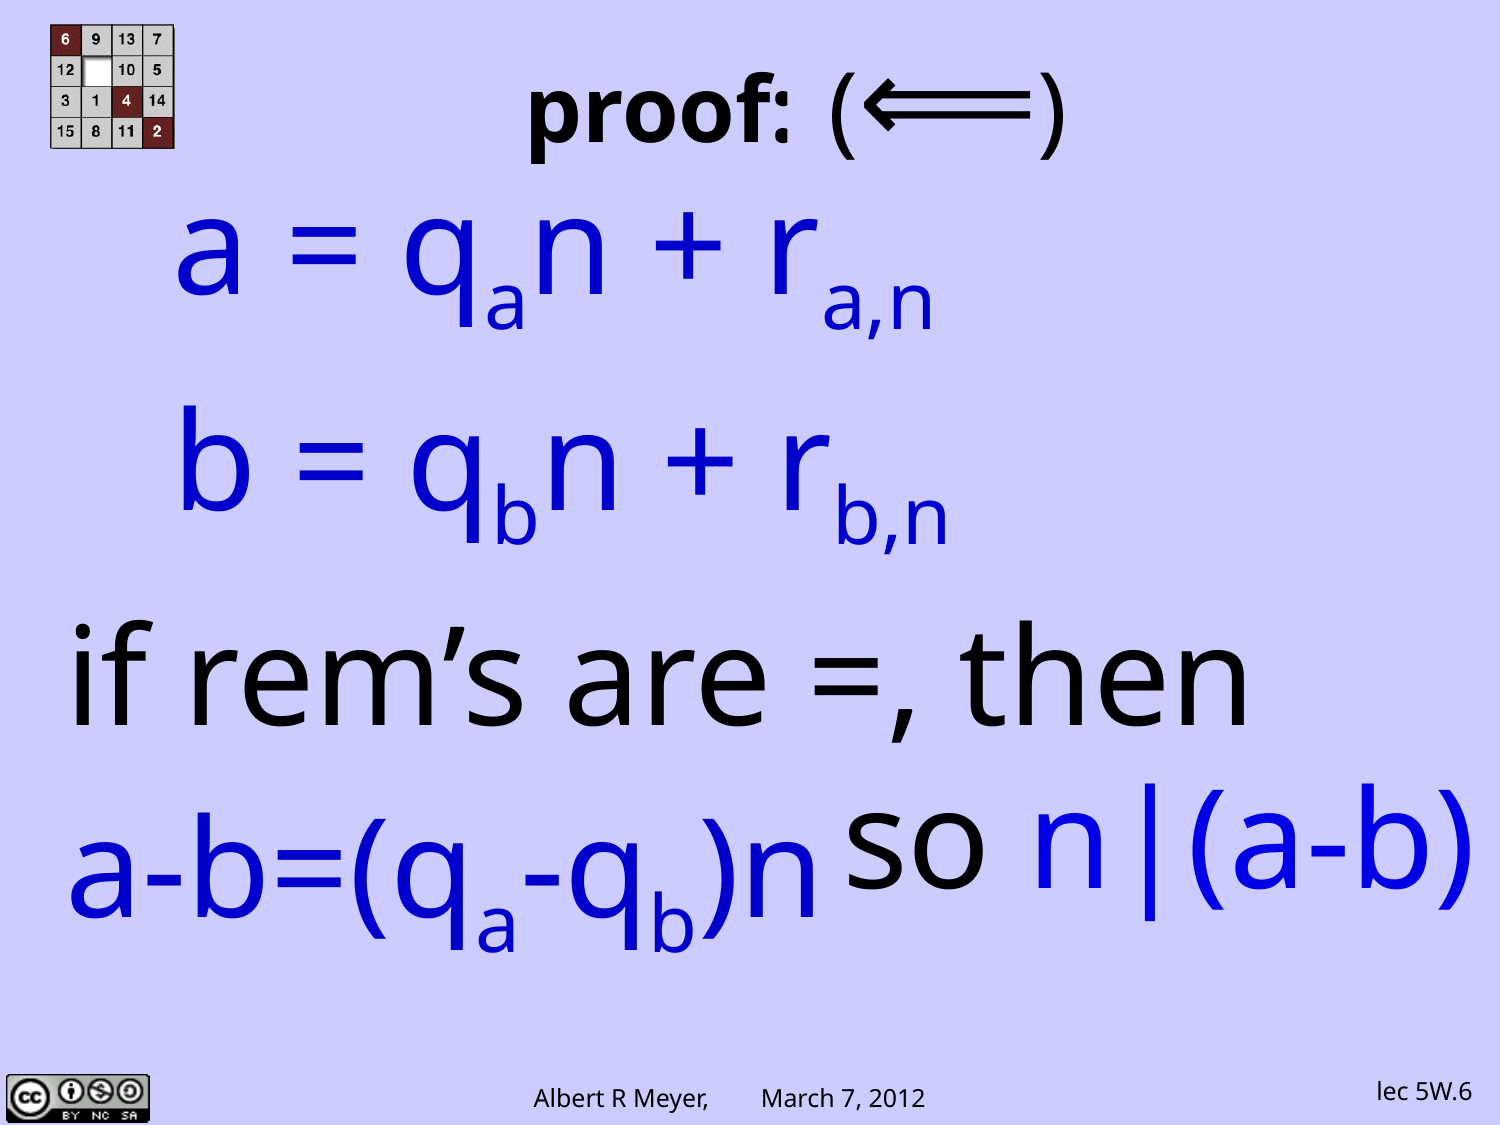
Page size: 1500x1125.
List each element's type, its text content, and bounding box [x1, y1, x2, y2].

slide_number lec 5W.6 [1137, 1062, 1488, 1123]
picture [50, 24, 175, 149]
picture [6, 1074, 150, 1123]
title proof: (if) [374, 0, 1101, 213]
text_box so n|(a-b) [827, 743, 1492, 923]
text_box (⟸) [787, 12, 1100, 178]
list a = qan + ra,n b = qbn + rb,n if rem’s are =, then a-b=(qa-qb)n [49, 149, 1338, 1051]
